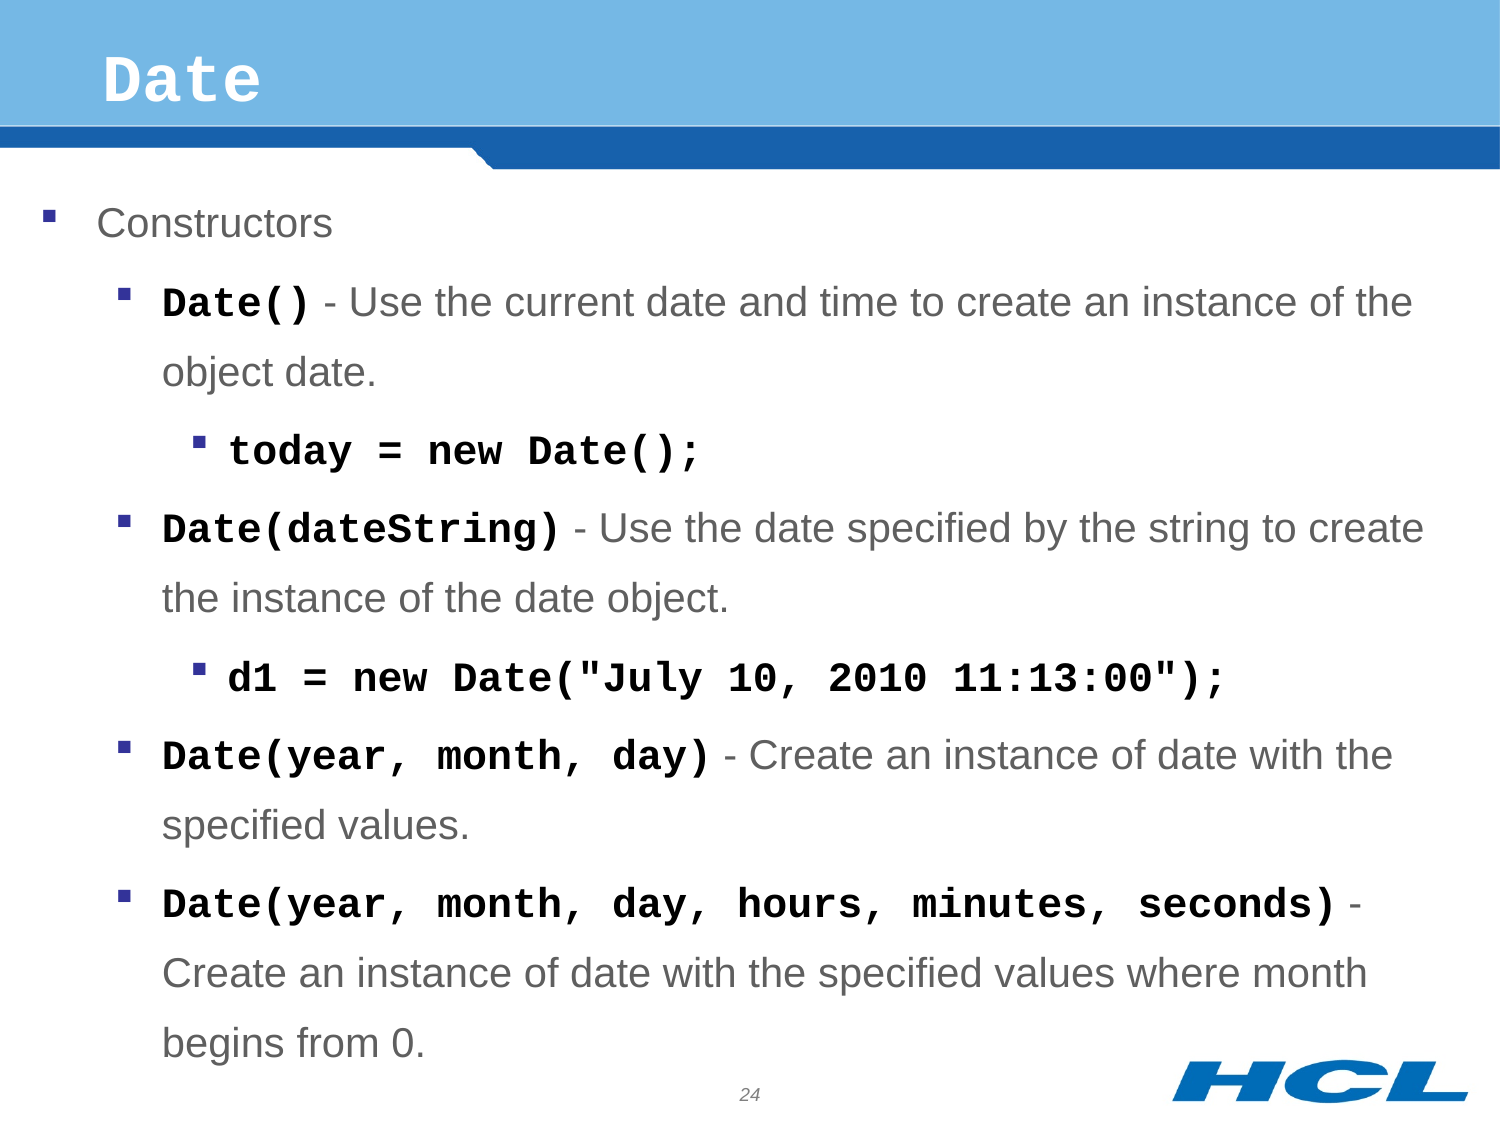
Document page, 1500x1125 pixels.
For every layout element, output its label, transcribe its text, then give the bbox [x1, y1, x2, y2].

slide_number 24 [574, 1074, 926, 1115]
picture [1140, 1050, 1500, 1109]
list Constructors Date() - Use the current date and time to create an instance of the object date. today = new Date(); Date(dateString) - Use the date specified by the string to create the instance of the date object. d1 = new Date("July 10, 2010 11:13:00"); Date(year, month, day) - Create an instance of date with the specified values. Date(year, month, day, hours, minutes, seconds) - Create an instance of date with the specified values where month begins from 0. [24, 168, 1443, 1000]
title Date [87, 0, 1438, 149]
picture [0, 0, 1500, 188]
